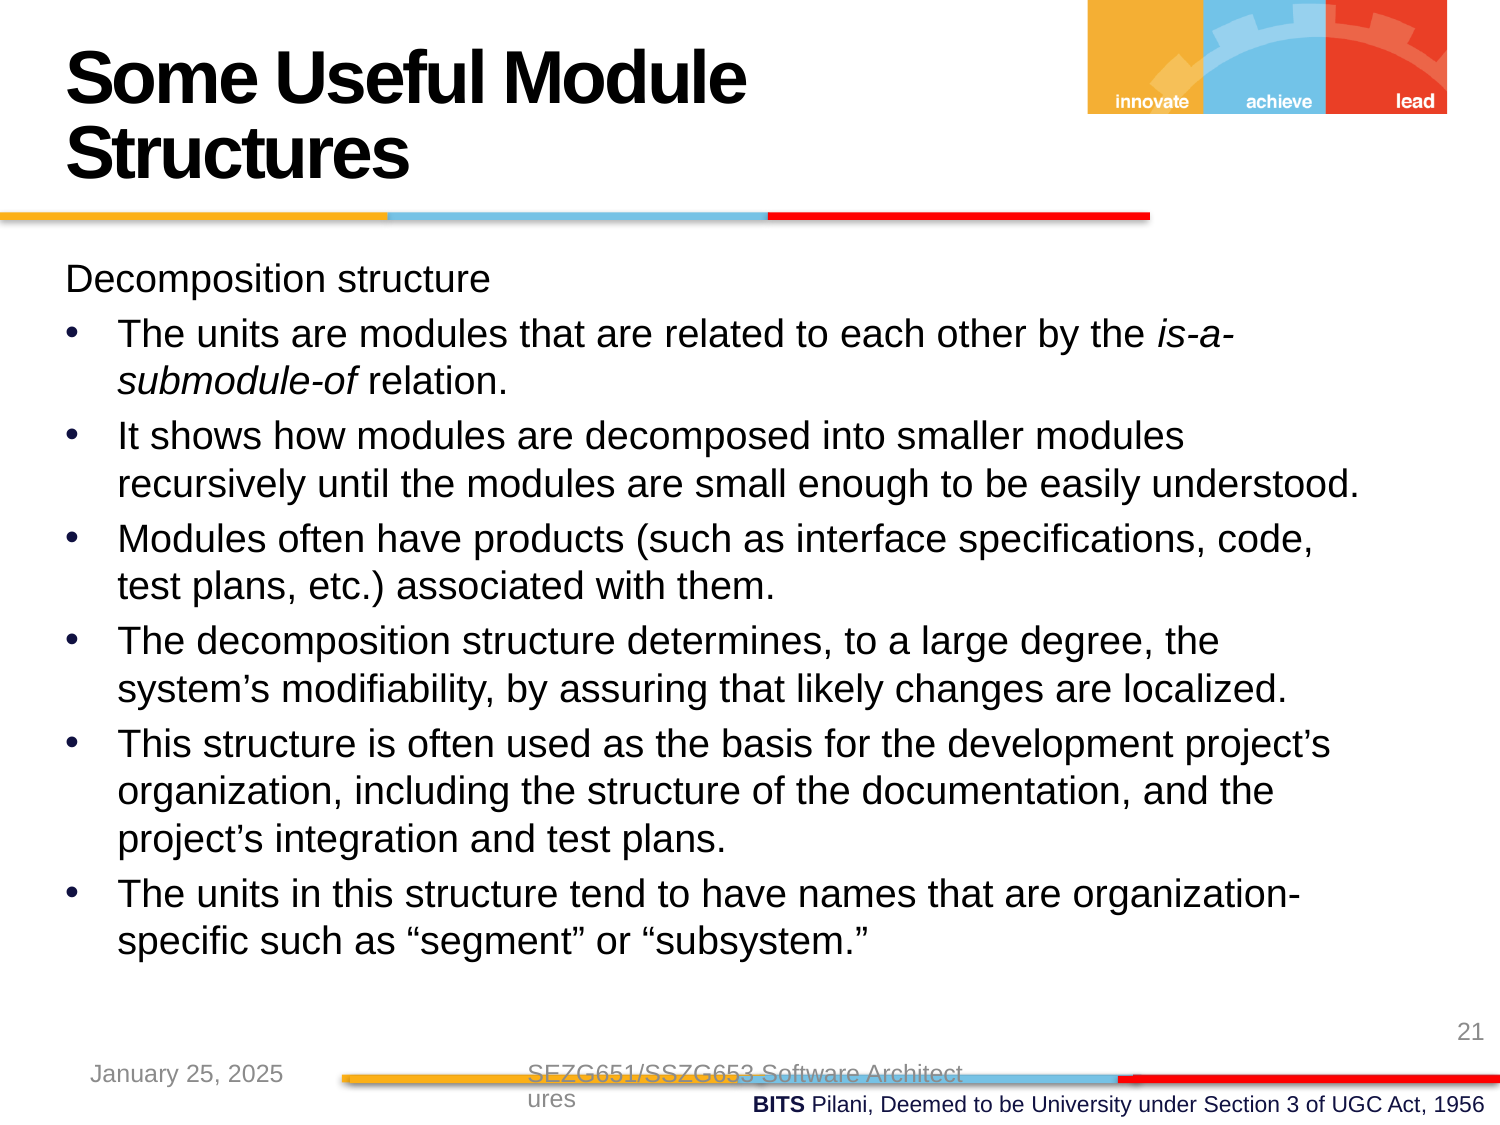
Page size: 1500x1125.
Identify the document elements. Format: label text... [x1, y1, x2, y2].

list Some Useful Module Structures [50, 24, 1088, 213]
footer SEZG651/SSZG653 Software Architectures [512, 1042, 988, 1103]
list Decomposition structure The units are modules that are related to each other by the is-a-submodule-of relation. It shows how modules are decomposed into smaller modules recursively until the modules are small enough to be easily understood. Modules often have products (such as interface specifications, code, test plans, etc.) associated with them. The decomposition structure determines, to a large degree, the system’s modifiability, by assuring that likely changes are localized. This structure is often used as the basis for the development project’s organization, including the structure of the documentation, and the project’s integration and test plans. The units in this structure tend to have names that are organization-specific such as “segment” or “subsystem.” [50, 245, 1400, 988]
picture [1087, 0, 1448, 114]
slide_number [75, 1042, 425, 1103]
slide_number 21 [1149, 1000, 1500, 1061]
